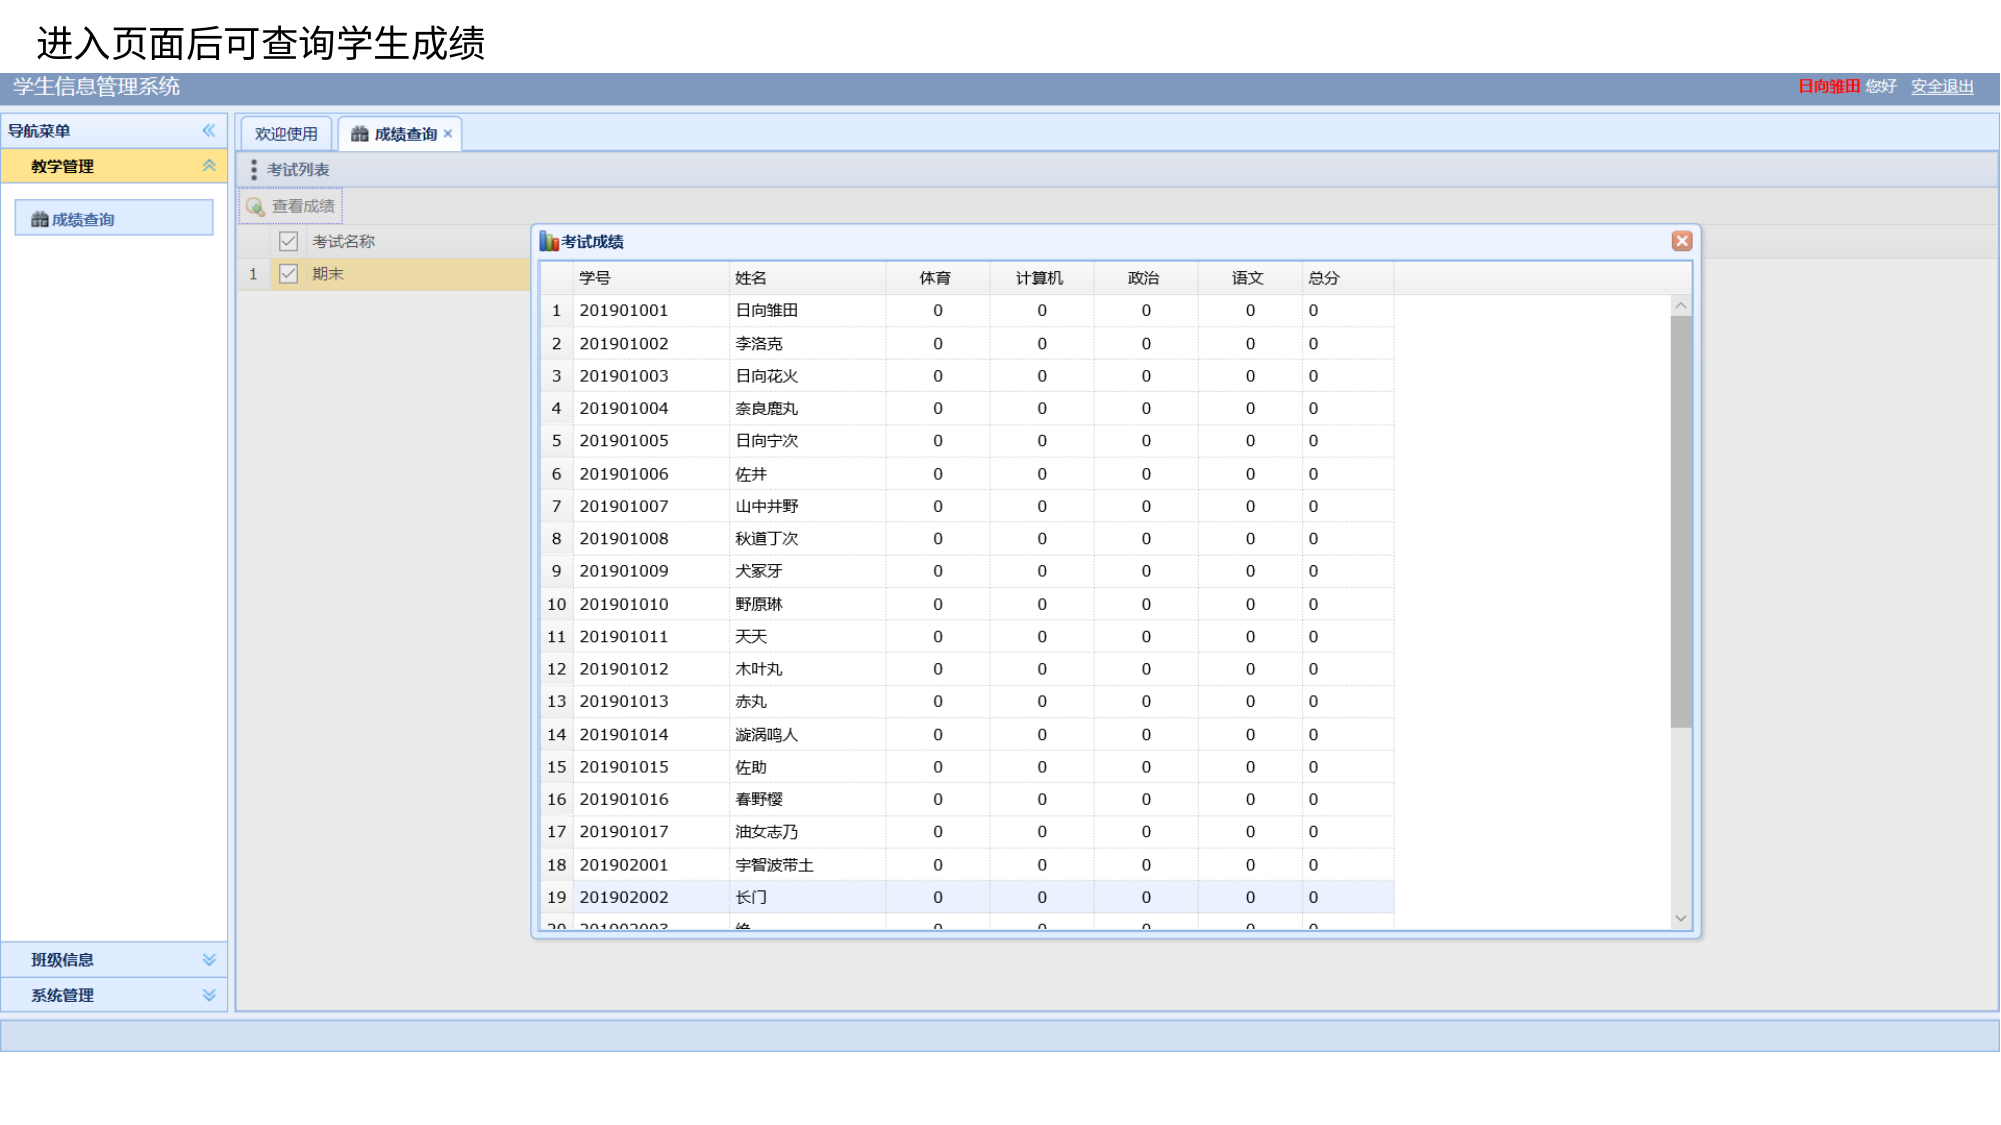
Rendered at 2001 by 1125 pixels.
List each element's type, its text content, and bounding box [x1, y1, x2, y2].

text_box 进入页面后可查询学生成绩 [21, 12, 560, 73]
picture [0, 73, 2000, 1052]
